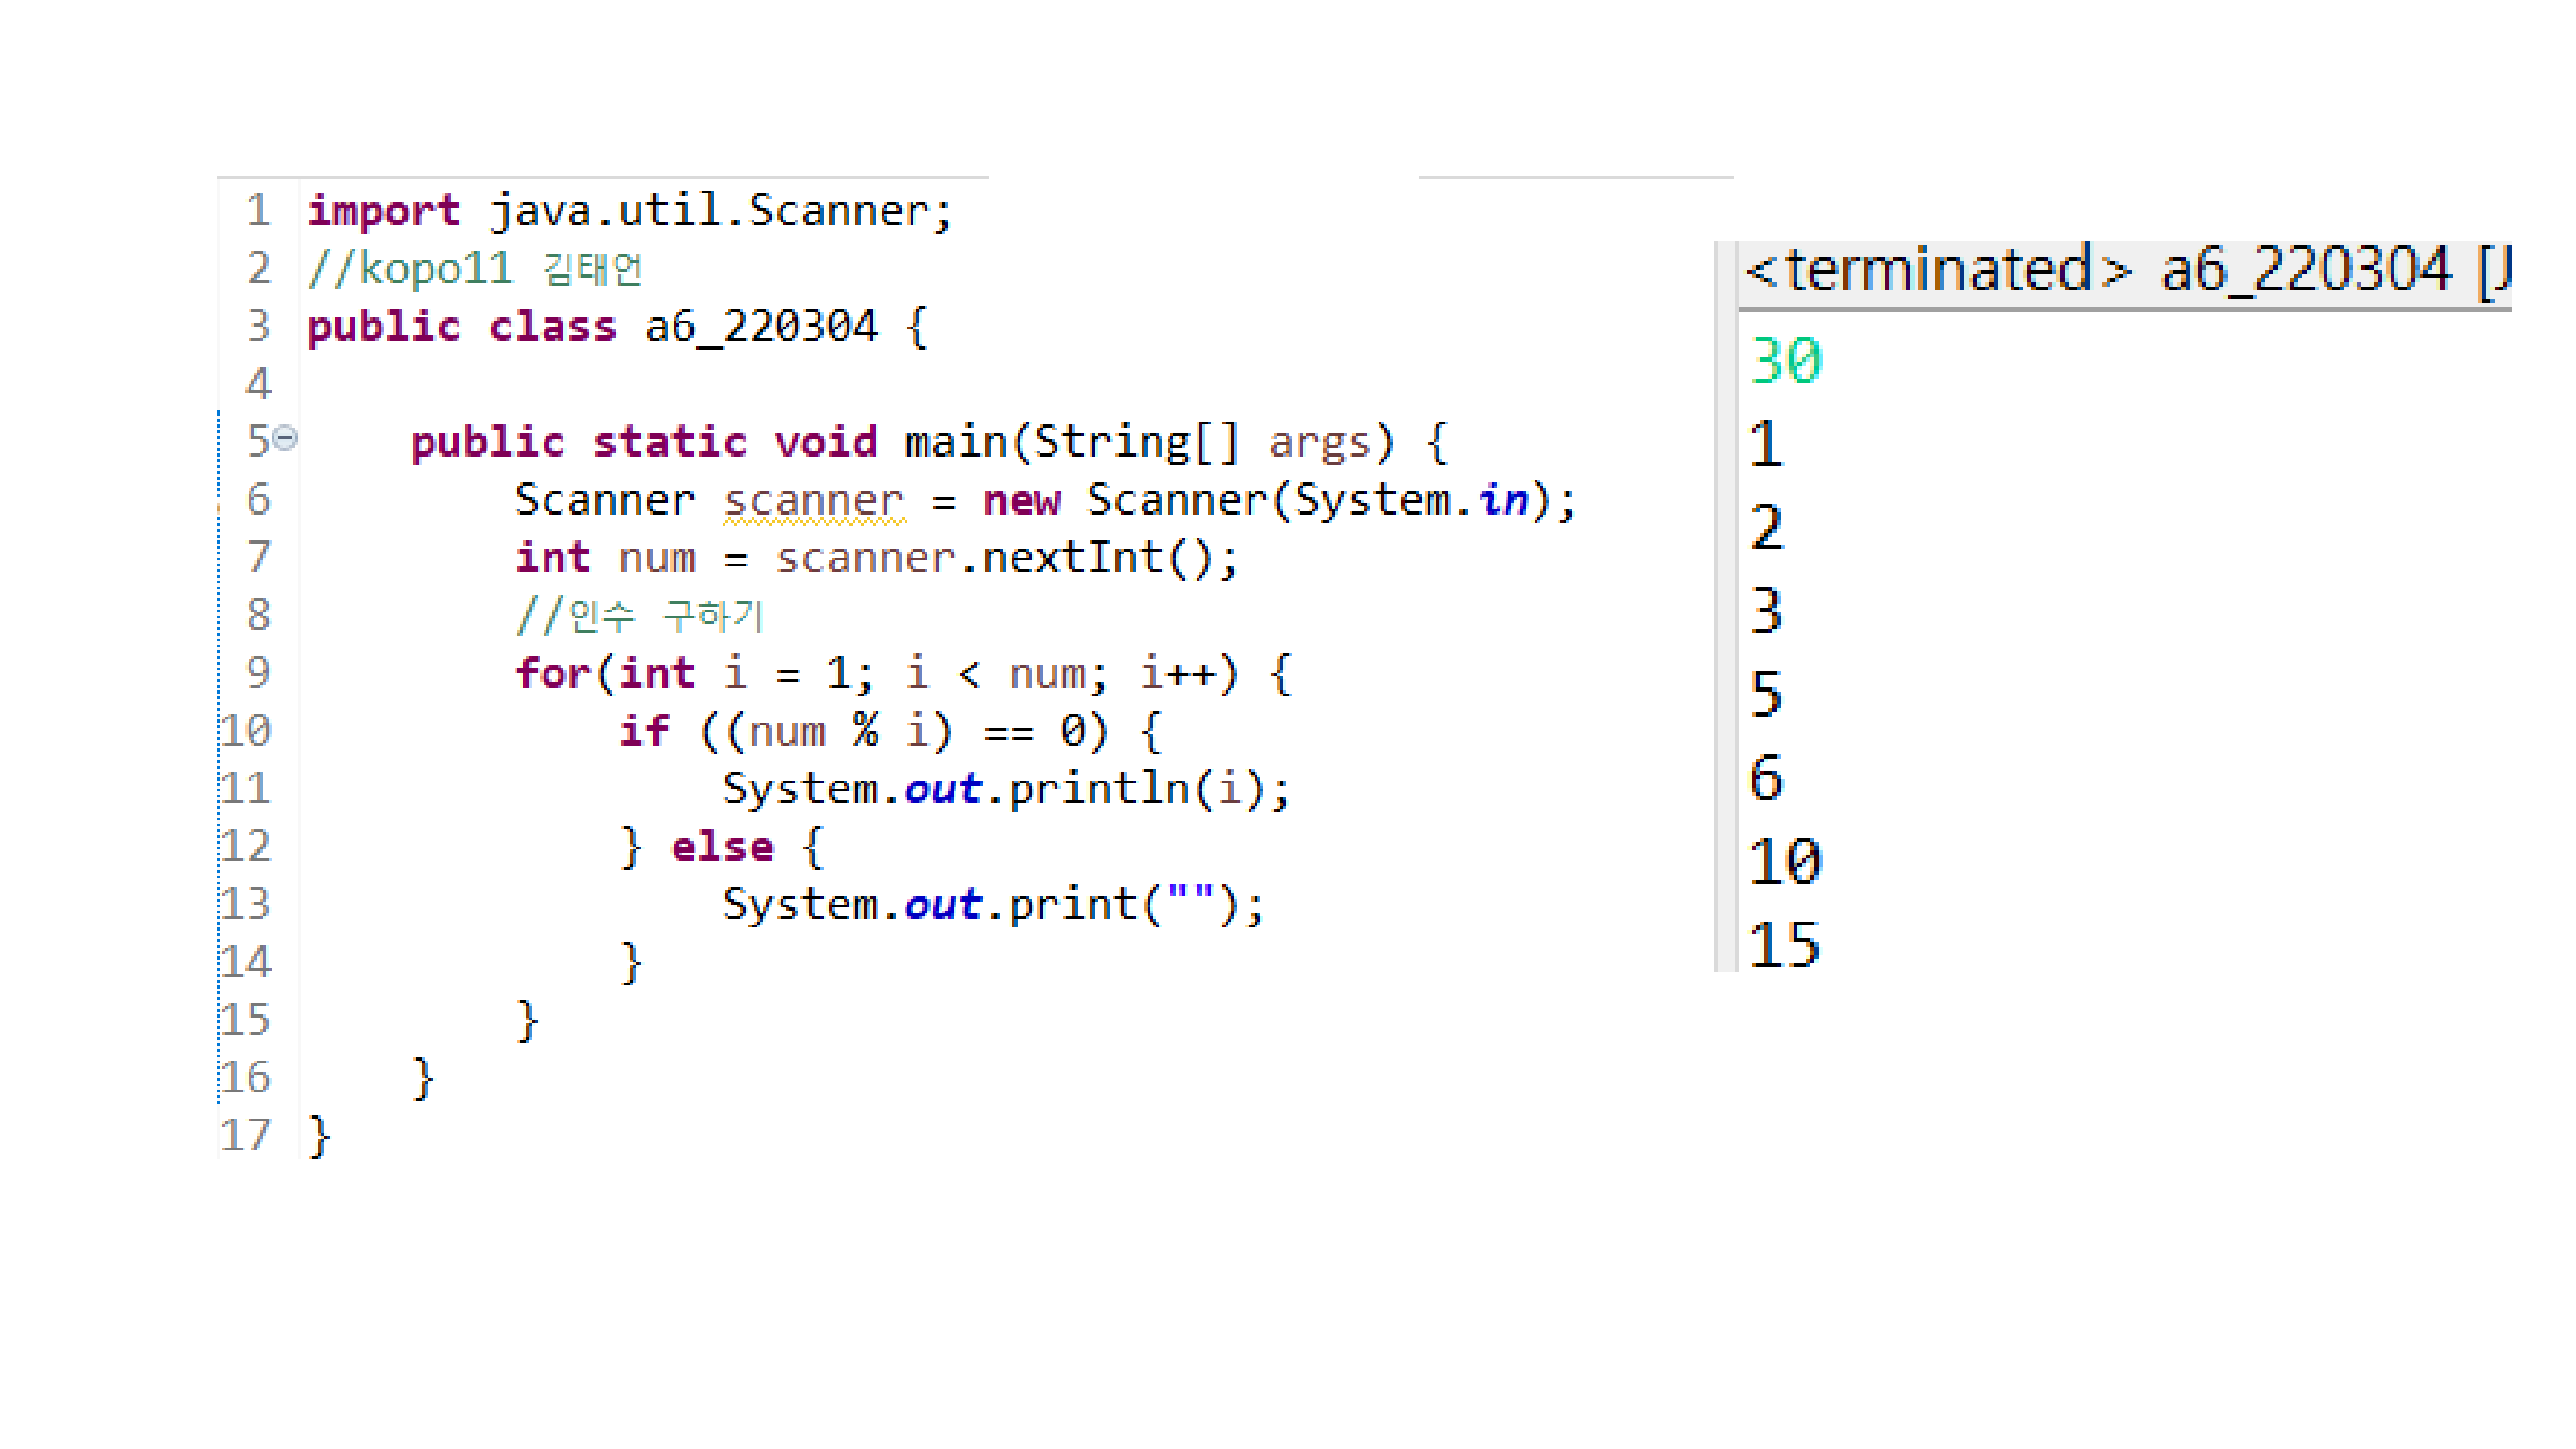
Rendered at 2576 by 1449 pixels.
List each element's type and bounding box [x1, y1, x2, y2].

picture [217, 176, 2512, 1160]
